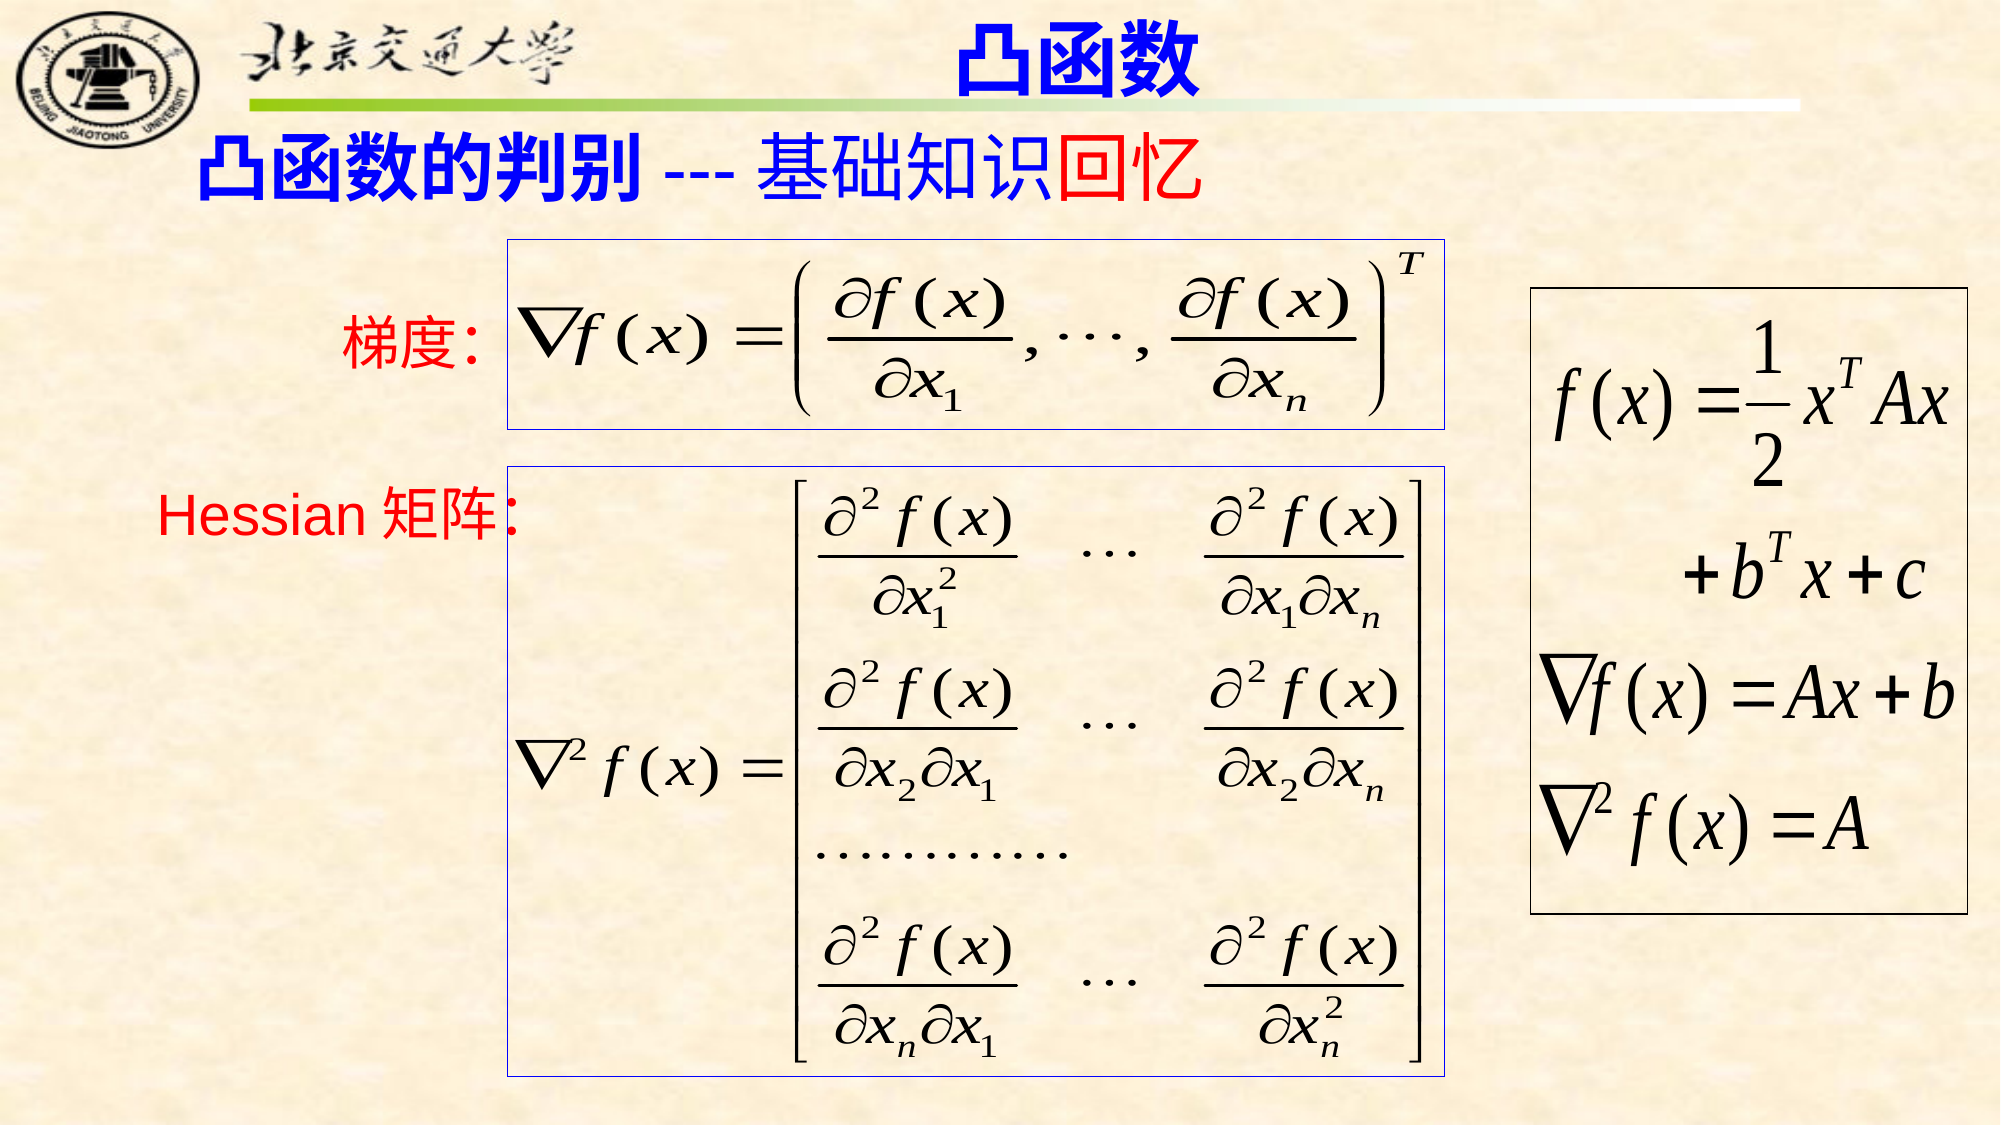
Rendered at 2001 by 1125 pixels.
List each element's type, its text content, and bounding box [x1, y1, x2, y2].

picture [0, 0, 2001, 1125]
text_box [507, 466, 1445, 1077]
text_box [1530, 287, 1968, 915]
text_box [507, 239, 1445, 430]
text_box Hessian矩阵： [202, 453, 510, 572]
text_box 凸函数的判别---基础知识回忆 [179, 117, 1462, 213]
text_box 梯度： [328, 305, 502, 377]
text_box 凸函数 [546, 0, 1608, 95]
